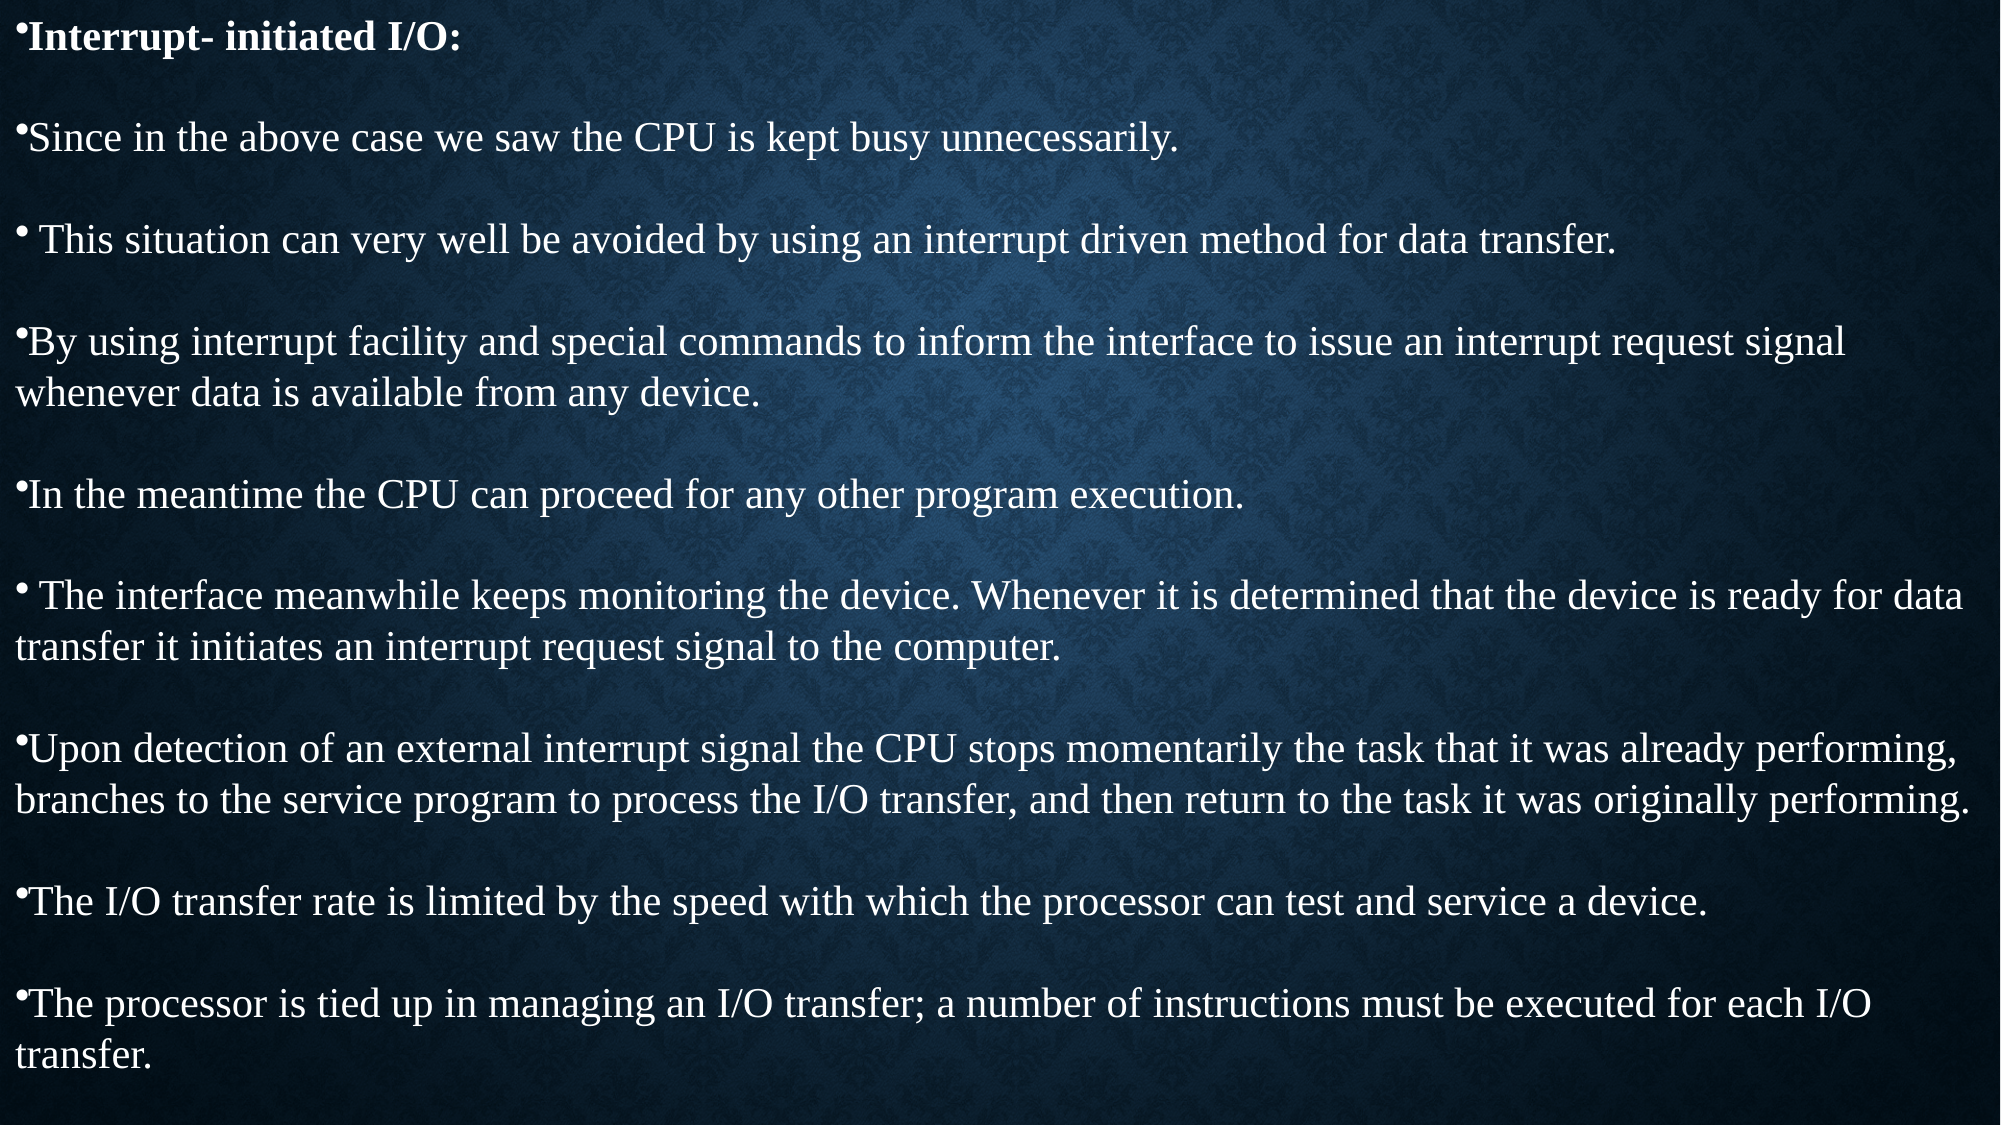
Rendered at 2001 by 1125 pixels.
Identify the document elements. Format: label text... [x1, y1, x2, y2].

list Interrupt- initiated I/O: Since in the above case we saw the CPU is kept busy unnecessarily. This situation can very well be avoided by using an interrupt driven method for data transfer. By using interrupt facility and special commands to inform the interface to issue an interrupt request signal whenever data is available from any device. In the meantime the CPU can proceed for any other program execution. The interface meanwhile keeps monitoring the device. Whenever it is determined that the device is ready for data transfer it initiates an interrupt request signal to the computer. Upon detection of an external interrupt signal the CPU stops momentarily the task that it was already performing, branches to the service program to process the I/O transfer, and then return to the task it was originally performing. The I/O transfer rate is limited by the speed with which the processor can test and service a device. The processor is tied up in managing an I/O transfer; a number of instructions must be executed for each I/O transfer. [0, 0, 2000, 1125]
